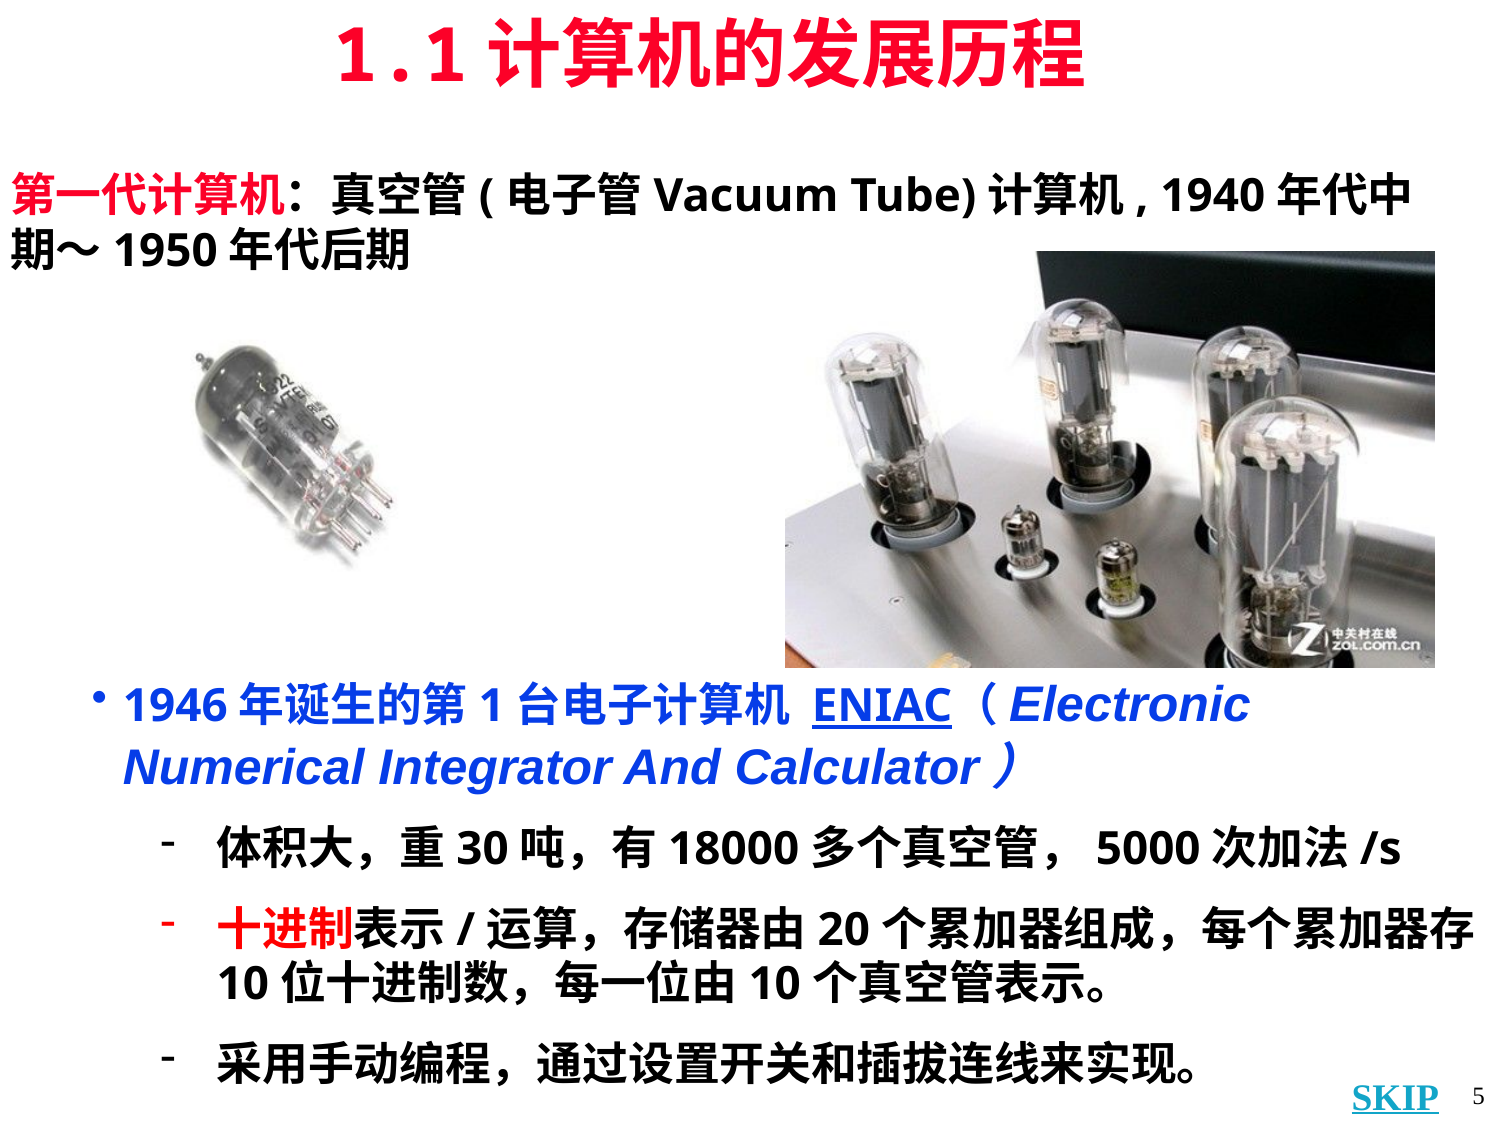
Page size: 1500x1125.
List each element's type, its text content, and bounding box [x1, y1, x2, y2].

text_box 1946年诞生的第1台电子计算机 ENIAC（Electronic Numerical Integrator And Calculator） 体积大，重30吨，有18000多个真空管，5000次加法/s 十进制表示/运算，存储器由20个累加器组成，每个累加器存10位十进制数，每一位由10个真空管表示。 采用手动编程，通过设置开关和插拔连线来实现。 [0, 667, 1499, 1094]
slide_number 5 [1162, 1065, 1500, 1125]
title 1.1计算机的发展历程 [323, 15, 1247, 103]
list 第一代计算机：真空管(电子管Vacuum Tube)计算机, 1940年代中期～1950年代后期 [0, 161, 1500, 281]
picture [95, 297, 457, 587]
picture [784, 251, 1435, 668]
